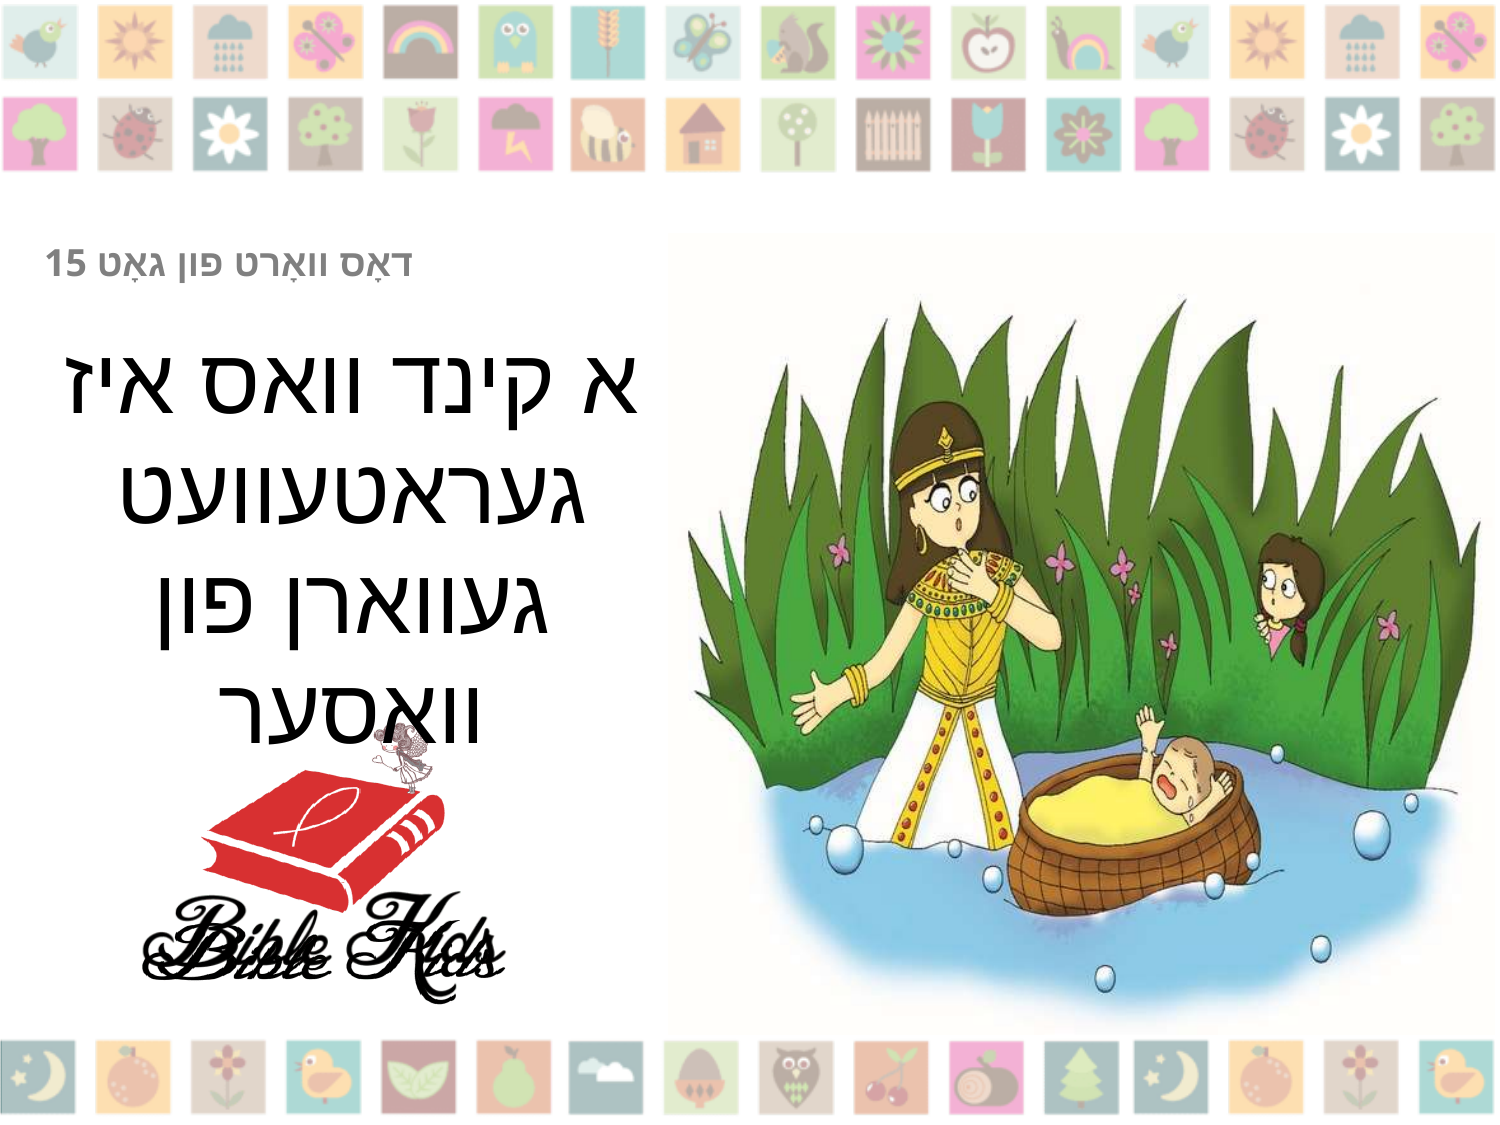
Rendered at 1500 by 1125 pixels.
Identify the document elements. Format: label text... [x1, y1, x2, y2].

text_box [0, 1028, 1500, 1118]
picture [668, 233, 1495, 1036]
text_box 15 דאָס וואָרט פון גאָט [29, 231, 514, 292]
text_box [0, 3, 1500, 181]
picture [117, 692, 544, 1027]
text_box א קינד וואס איז געראטעוועט געווארן פון וואסער [29, 314, 663, 769]
